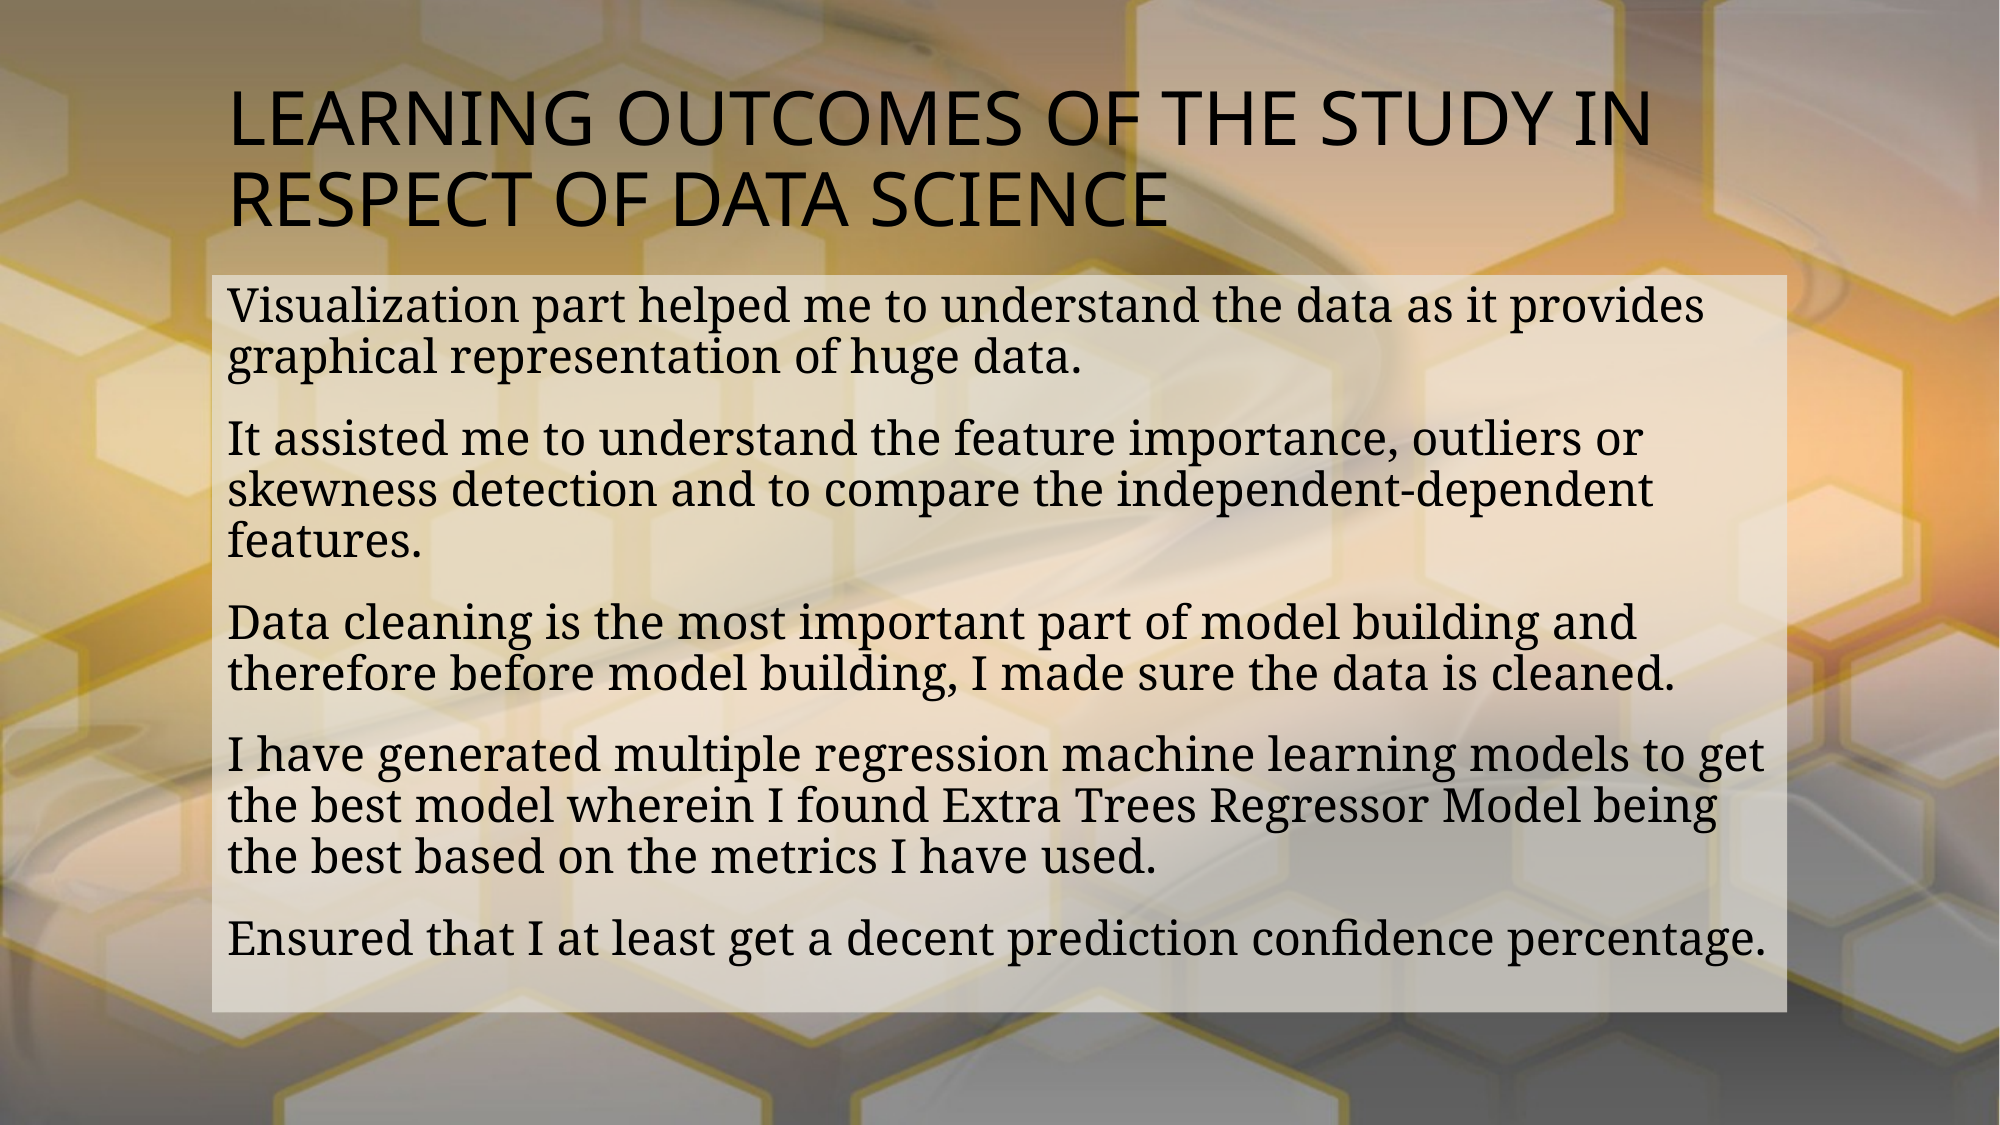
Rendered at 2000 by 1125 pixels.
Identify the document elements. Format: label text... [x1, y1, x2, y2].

picture [0, 0, 2000, 1125]
text_box Visualization part helped me to understand the data as it provides graphical representation of huge data. It assisted me to understand the feature importance, outliers or skewness detection and to compare the independent-dependent features. Data cleaning is the most important part of model building and therefore before model building, I made sure the data is cleaned. I have generated multiple regression machine learning models to get the best model wherein I found Extra Trees Regressor Model being the best based on the metrics I have used. Ensured that I at least get a decent prediction confidence percentage. [212, 275, 1788, 1013]
text_box LEARNING OUTCOMES OF THE STUDY IN RESPECT OF DATA SCIENCE [212, 62, 1788, 250]
